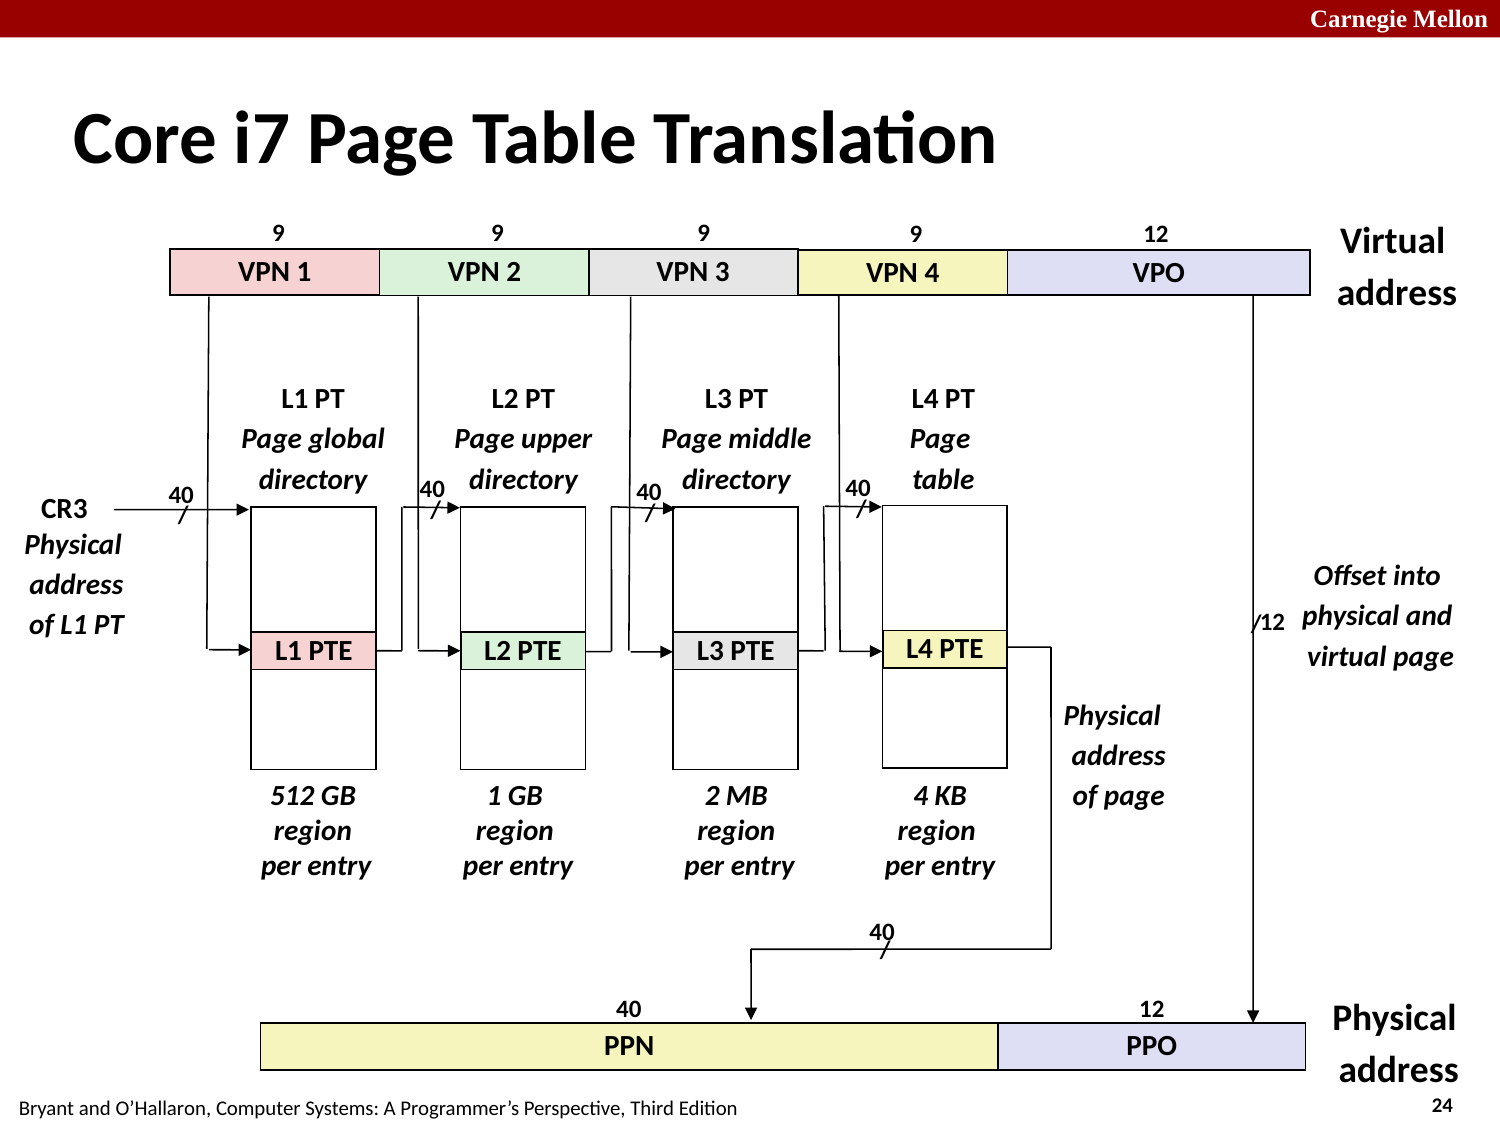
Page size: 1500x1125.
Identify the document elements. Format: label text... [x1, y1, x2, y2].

text_box L3 PTE [673, 632, 798, 670]
text_box 12 [1124, 988, 1180, 1030]
text_box 9 [894, 214, 938, 250]
text_box VPN 4 [797, 250, 1008, 295]
text_box 40 [854, 911, 910, 954]
text_box 9 [257, 212, 300, 254]
text_box VPN 1 [170, 248, 380, 296]
text_box 40 [601, 988, 657, 1030]
text_box [672, 653, 798, 769]
text_box L2 PTE [460, 632, 586, 670]
text_box 40 [830, 468, 886, 510]
text_box 40 [404, 468, 460, 511]
text_box 9 [682, 212, 725, 254]
text_box VPO [1008, 250, 1310, 295]
text_box 4 KB region per entry [856, 769, 1024, 889]
text_box Physical address [1317, 990, 1481, 1098]
text_box PPO [998, 1022, 1306, 1070]
text_box [882, 668, 1008, 768]
text_box 12 [1128, 214, 1184, 256]
text_box VPN 2 [380, 249, 590, 296]
text_box [460, 670, 586, 769]
text_box L4 PT Page table [894, 376, 992, 503]
text_box [630, 645, 673, 659]
text_box [1246, 645, 1260, 1022]
text_box [209, 503, 249, 516]
text_box VPN 3 [590, 249, 798, 296]
text_box [672, 507, 798, 651]
text_box [838, 645, 882, 658]
text_box L1 PT Page global directory [226, 376, 400, 503]
text_box 2 MB region per entry [655, 769, 824, 889]
text_box L2 PT Page upper directory [439, 376, 608, 503]
text_box Offset into physical and virtual page [1287, 553, 1475, 680]
text_box / [1236, 599, 1277, 645]
text_box [418, 644, 461, 657]
title Core i7 Page Table Translation [58, 71, 1305, 197]
text_box / [841, 484, 882, 530]
text_box 12 [1277, 601, 1301, 643]
text_box L1 PTE [251, 632, 376, 670]
text_box 40 [621, 472, 677, 514]
text_box L3 PT Page middle directory [646, 376, 827, 503]
text_box Physical address of L1 PT [9, 521, 144, 649]
text_box 512 GB region per entry [232, 769, 400, 889]
text_box PPN [260, 1022, 998, 1070]
text_box / [630, 488, 671, 534]
text_box [744, 948, 758, 1021]
text_box / [865, 926, 906, 972]
text_box [460, 507, 586, 632]
text_box CR3 [26, 486, 103, 521]
text_box [208, 643, 251, 656]
text_box 1 GB region per entry [434, 769, 602, 889]
text_box / [163, 491, 204, 537]
text_box Physical address of page [1052, 692, 1189, 820]
text_box / [415, 485, 456, 531]
text_box [251, 507, 377, 769]
text_box L4 PTE [882, 630, 1008, 668]
text_box 9 [476, 212, 519, 249]
text_box Virtual address [1321, 214, 1473, 321]
text_box [882, 505, 1008, 630]
text_box 40 [153, 474, 209, 517]
